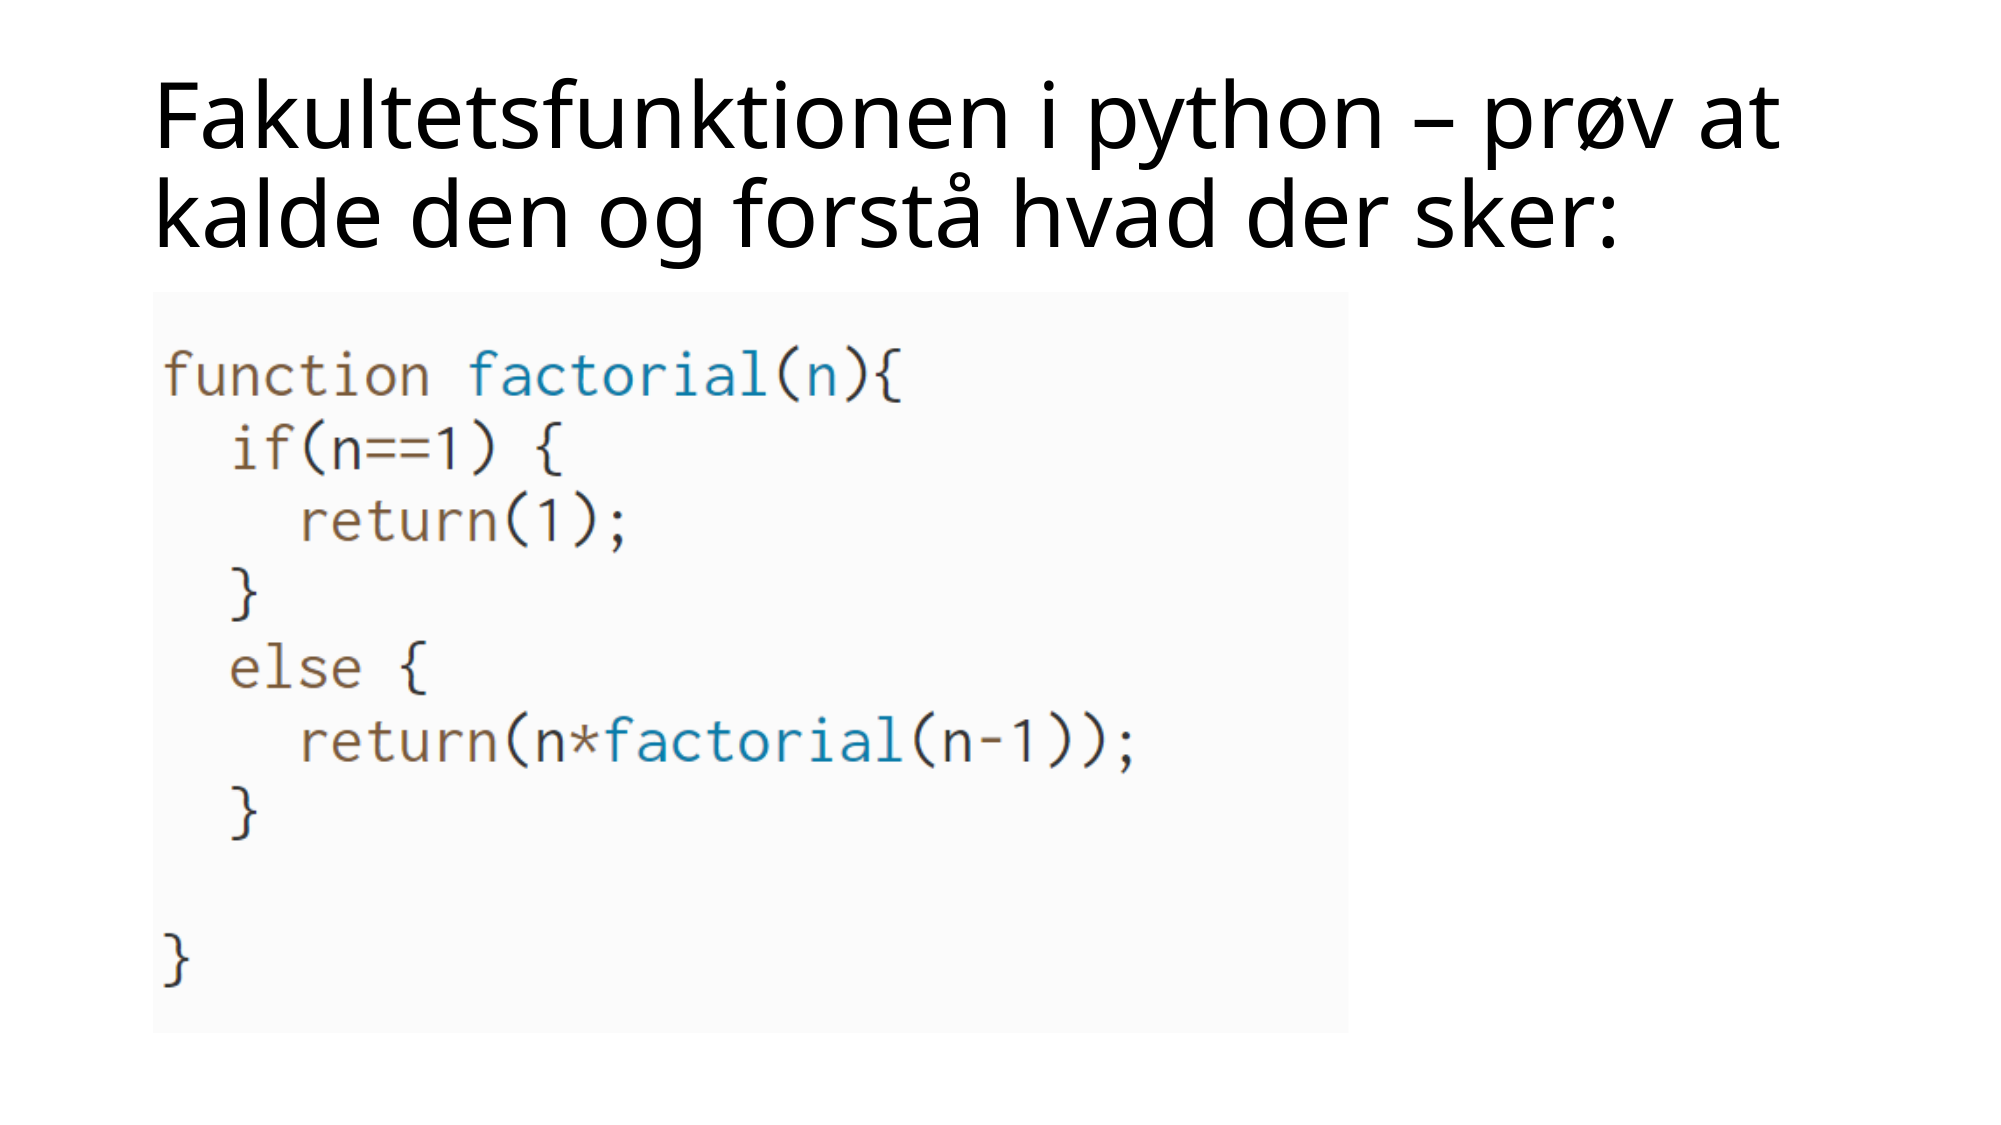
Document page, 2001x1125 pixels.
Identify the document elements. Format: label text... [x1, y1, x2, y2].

picture [153, 292, 1349, 1033]
title Fakultetsfunktionen i python – prøv at kalde den og forstå hvad der sker: [137, 59, 1863, 278]
